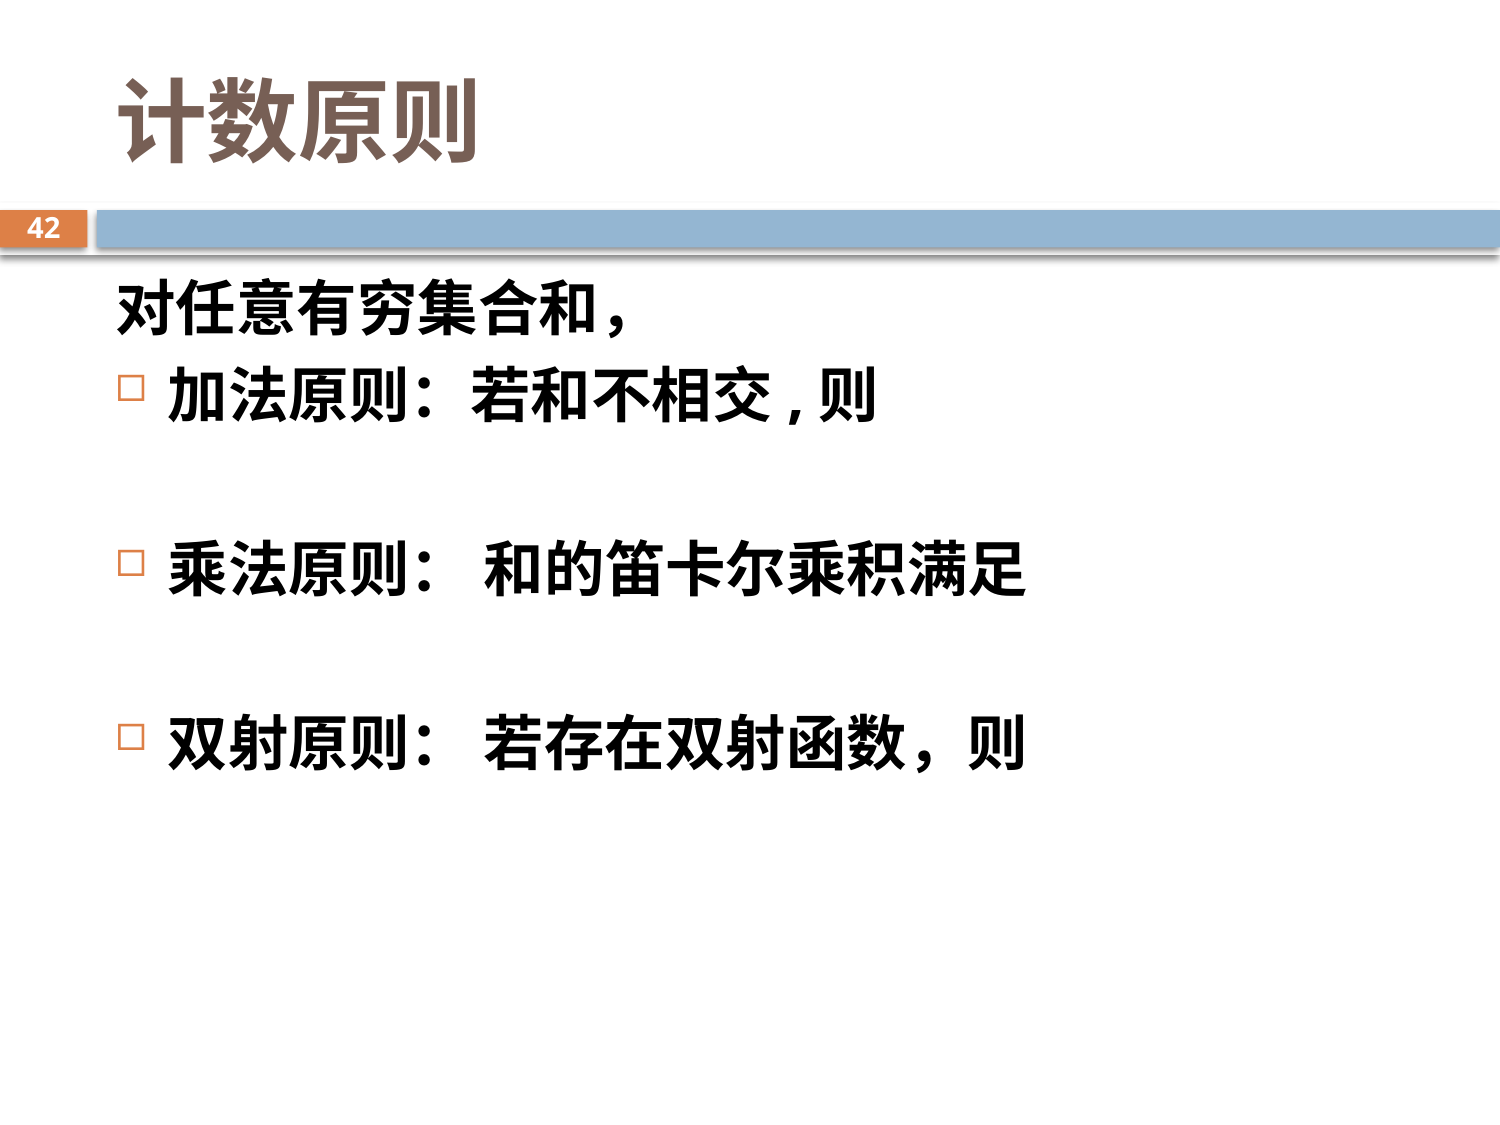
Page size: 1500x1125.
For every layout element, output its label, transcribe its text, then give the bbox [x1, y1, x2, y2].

title 计数原则 [100, 37, 1438, 200]
slide_number 42 [0, 208, 88, 249]
